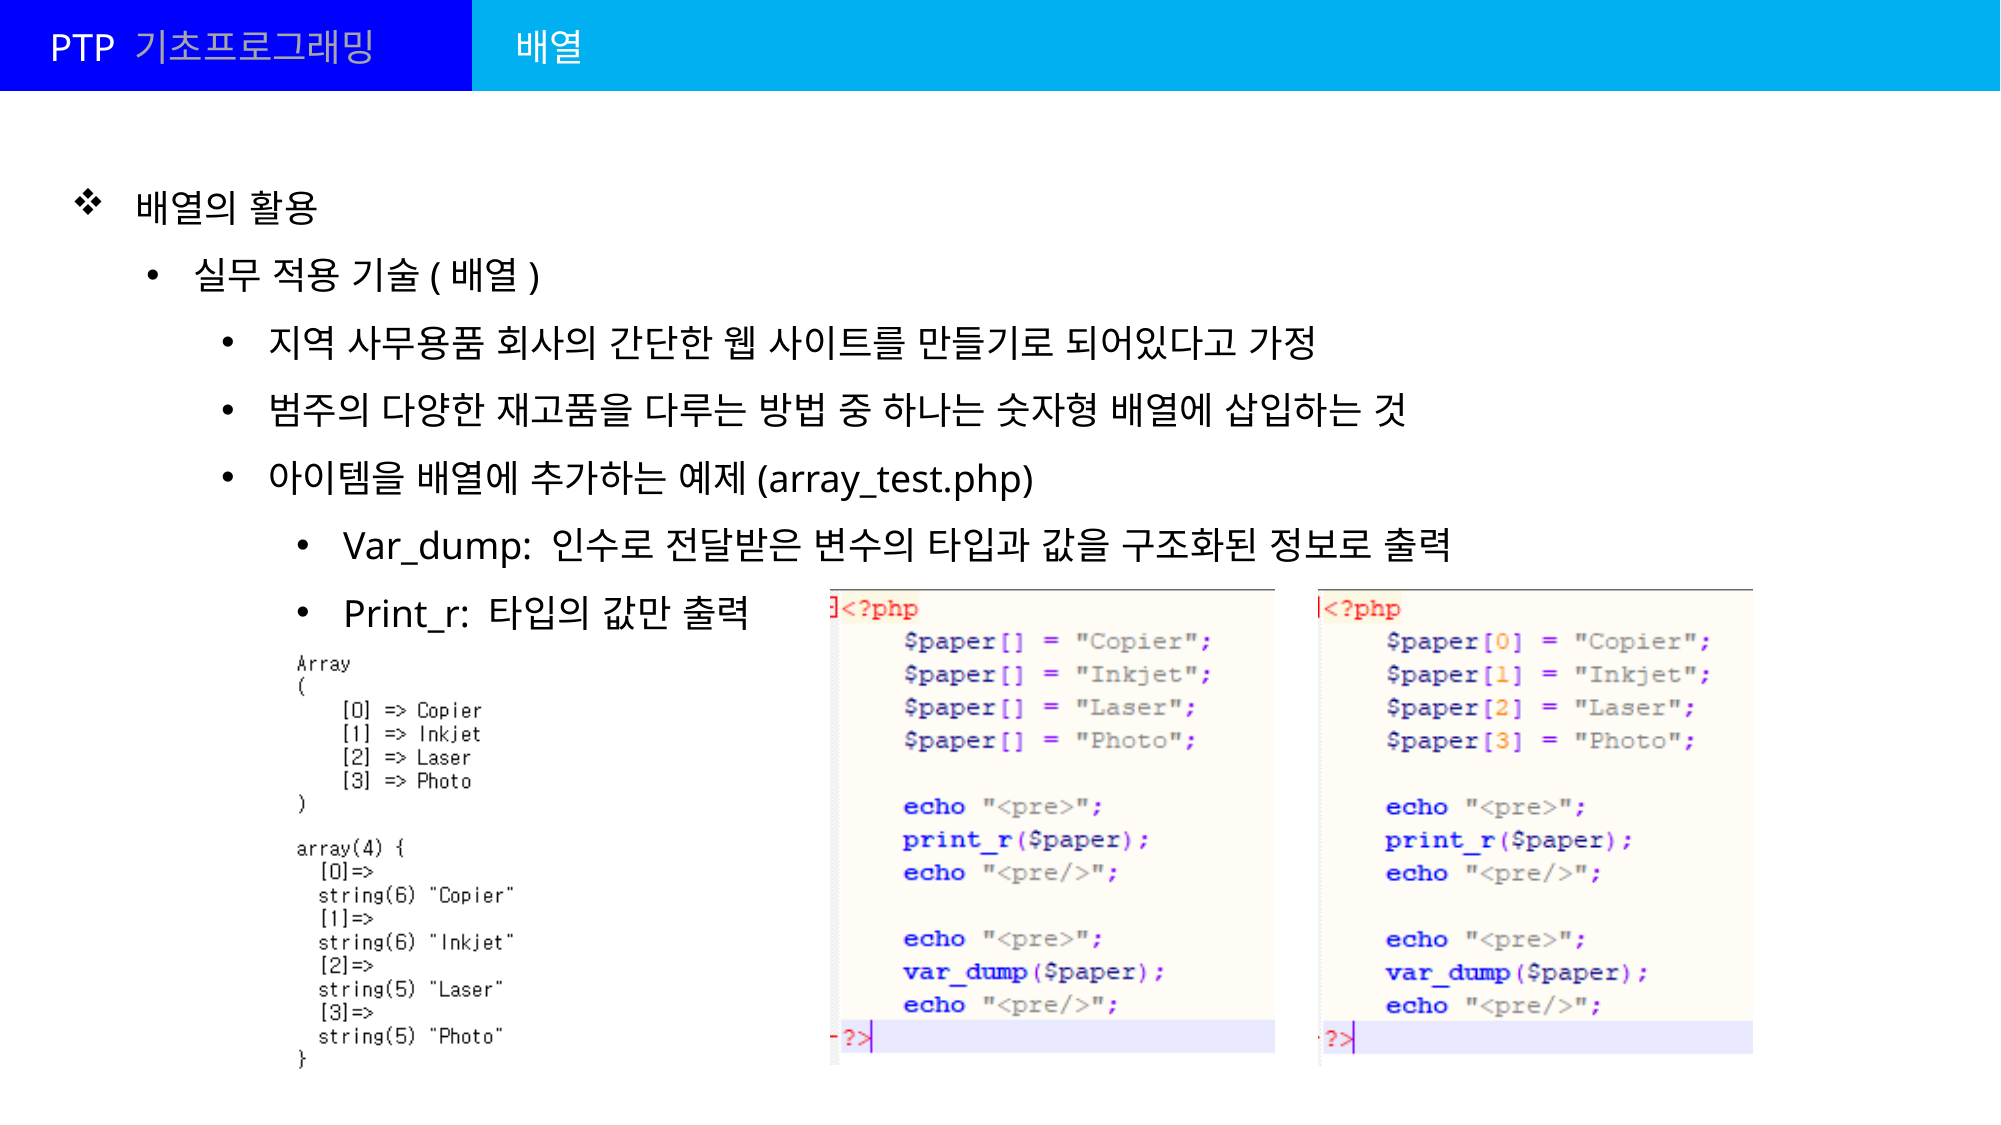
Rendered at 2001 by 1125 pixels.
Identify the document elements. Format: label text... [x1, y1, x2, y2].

picture [830, 589, 1275, 1065]
picture [284, 646, 613, 1083]
picture [1318, 589, 1753, 1066]
text_box 배열 [500, 16, 600, 77]
text_box PTP 기초프로그래밍 [34, 16, 392, 77]
text_box 배열의 활용 실무 적용 기술(배열) 지역 사무용품 회사의 간단한 웹 사이트를 만들기로 되어있다고 가정 범주의 다양한 재고품을 다루는 방법 중 하나는 숫자형 배열에 삽입하는 것 아이템을 배열에 추가하는 예제(array_test.php) Var_dump: 인수로 전달받은 변수의 타입과 값을 구조화된 정보로 출력 Print_r: 타입의 값만 출력 [56, 154, 1978, 642]
